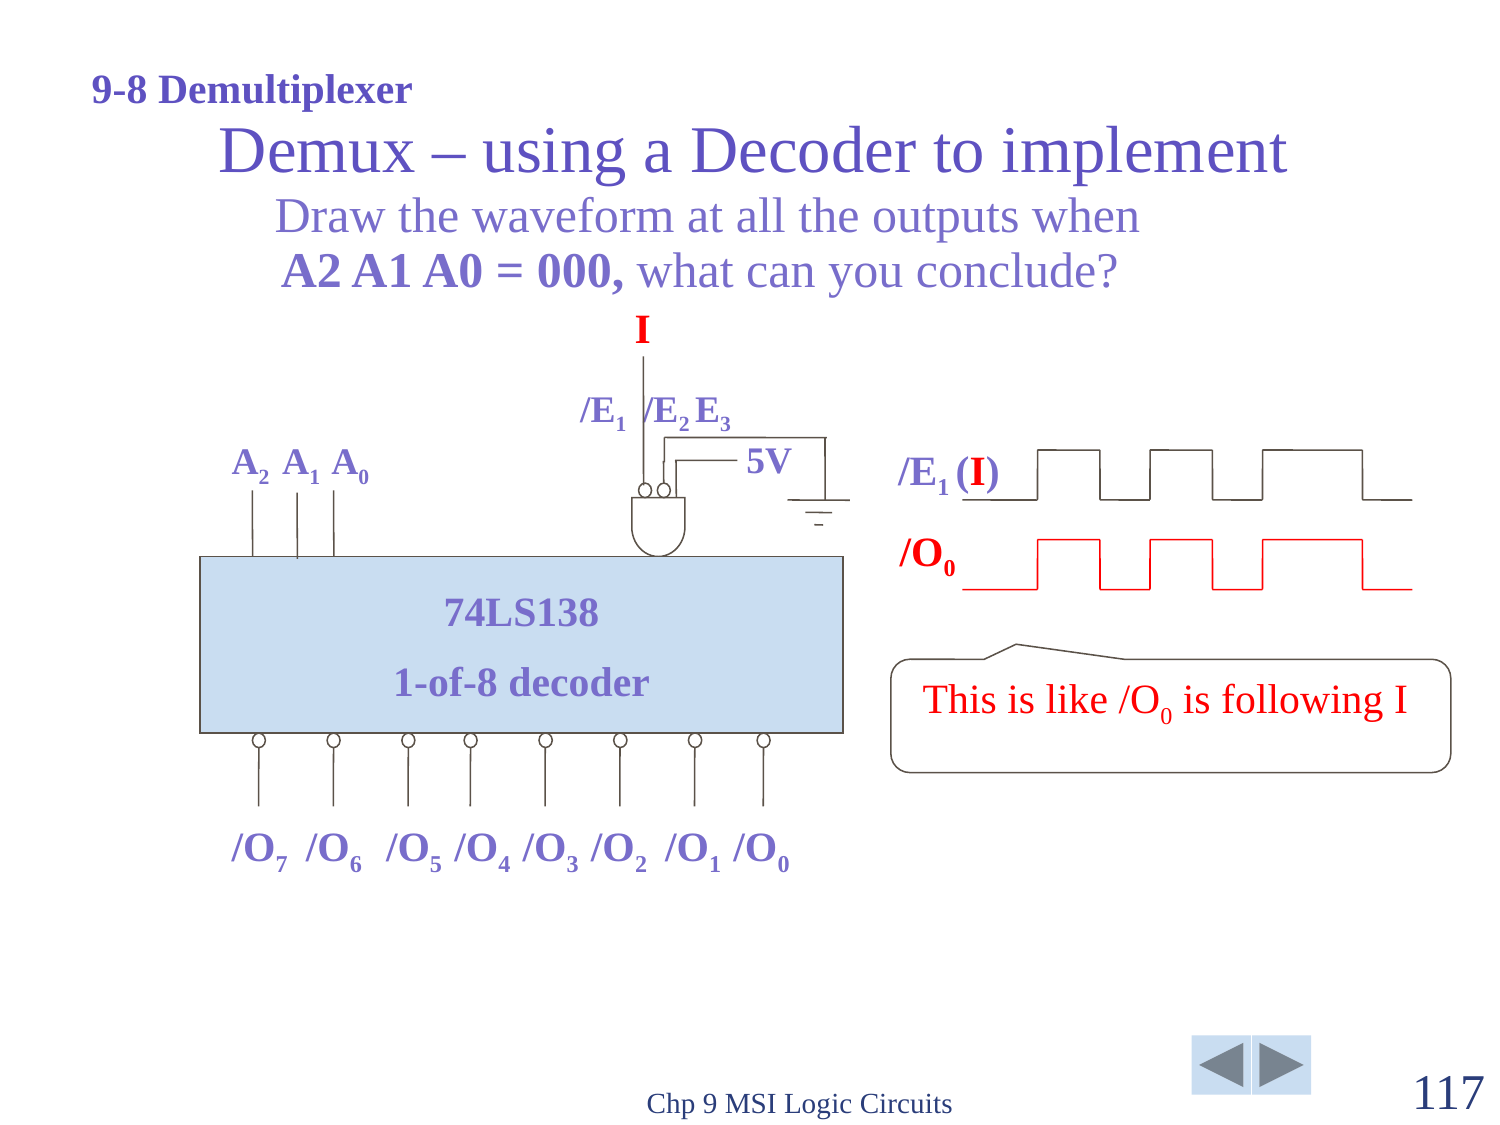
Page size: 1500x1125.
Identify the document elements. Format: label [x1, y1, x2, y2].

text_box [883, 517, 1413, 590]
text_box [76, 54, 449, 120]
title [116, 104, 1392, 192]
slide_number [1350, 1052, 1500, 1125]
footer [562, 1052, 1038, 1125]
text_box [199, 208, 1210, 878]
text_box [890, 644, 1451, 773]
text_box [883, 436, 1413, 508]
